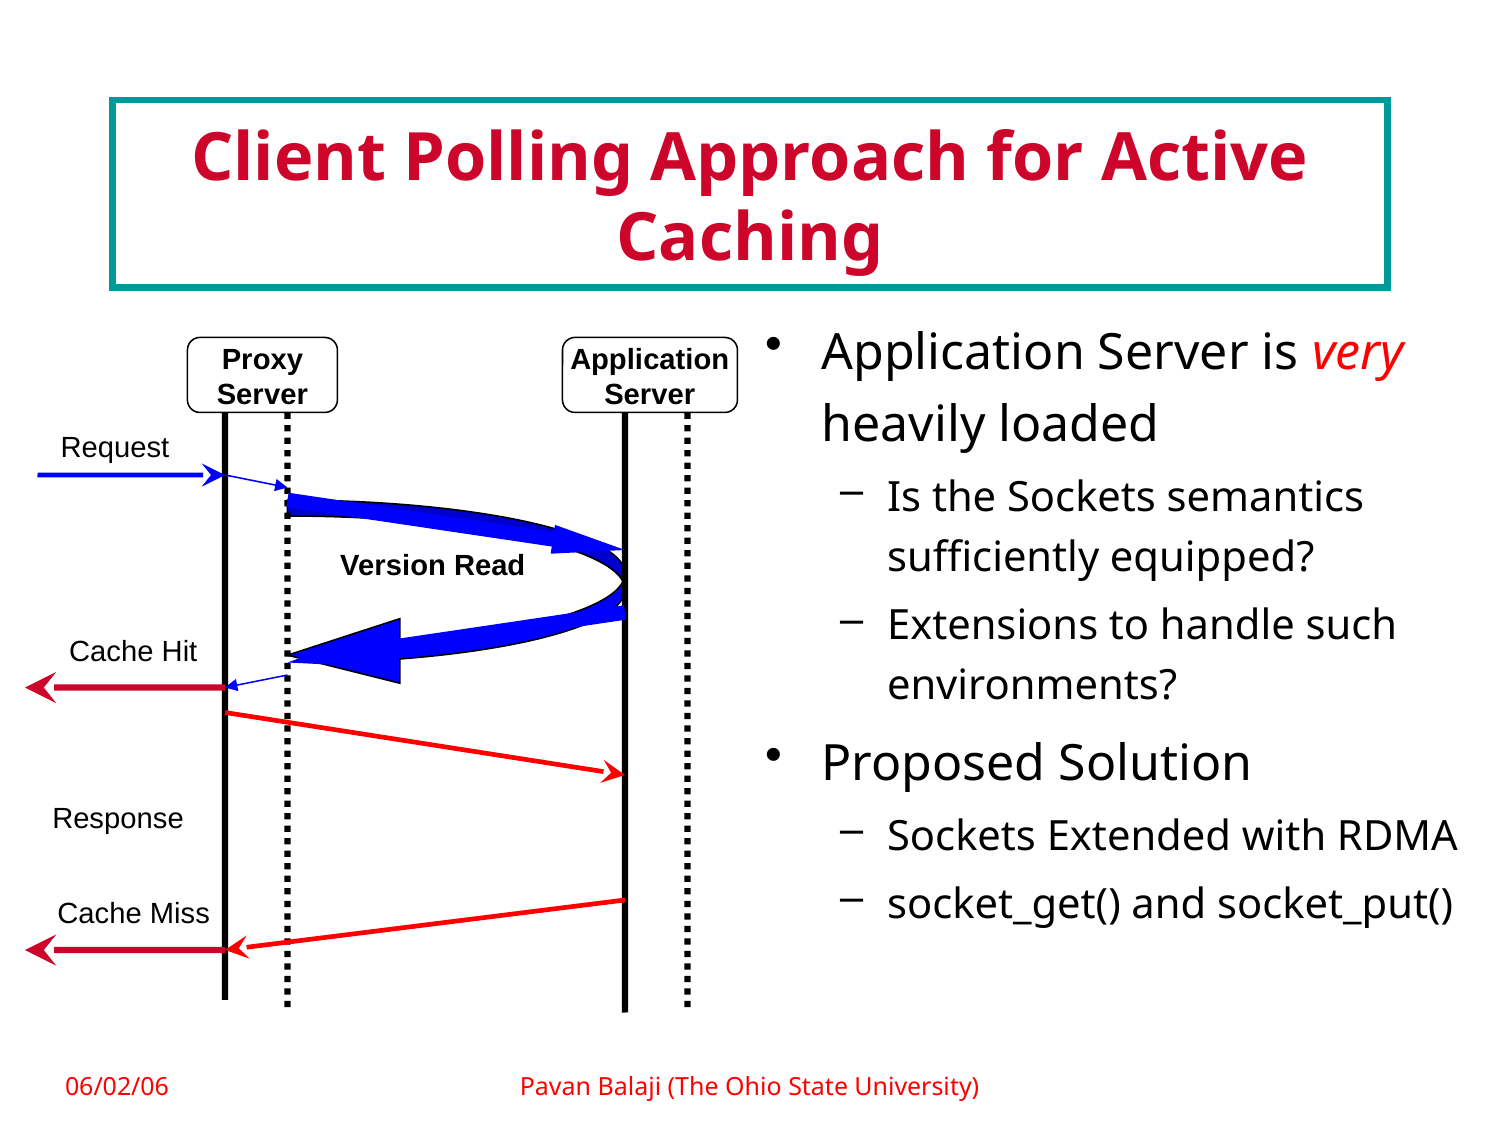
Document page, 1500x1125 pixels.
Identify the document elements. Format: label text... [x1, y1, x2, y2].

text_box [602, 761, 625, 783]
text_box [226, 937, 247, 958]
text_box Version Read [325, 539, 541, 589]
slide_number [50, 1062, 400, 1113]
text_box [204, 464, 224, 486]
text_box [309, 617, 601, 684]
text_box [225, 674, 288, 692]
text_box Cache Miss [42, 887, 226, 938]
text_box [224, 474, 288, 492]
text_box Response [37, 791, 199, 842]
text_box [514, 541, 624, 628]
text_box Proxy Server [187, 337, 338, 413]
title Client Polling Approach for Active Caching [109, 97, 1391, 291]
text_box Application Server [562, 337, 738, 413]
list Application Server is very heavily loaded Is the Sockets semantics sufficiently equipped? Extensions to handle such environments? Proposed Solution Sockets Extended with RDMA socket_get() and socket_put() [750, 299, 1475, 1063]
text_box [287, 612, 625, 664]
text_box [288, 618, 431, 659]
footer Pavan Balaji (The Ohio State University) [437, 1062, 1063, 1113]
text_box [24, 677, 46, 698]
text_box Request [45, 420, 185, 471]
text_box [287, 499, 625, 552]
text_box [24, 939, 46, 961]
text_box Cache Hit [54, 624, 213, 675]
